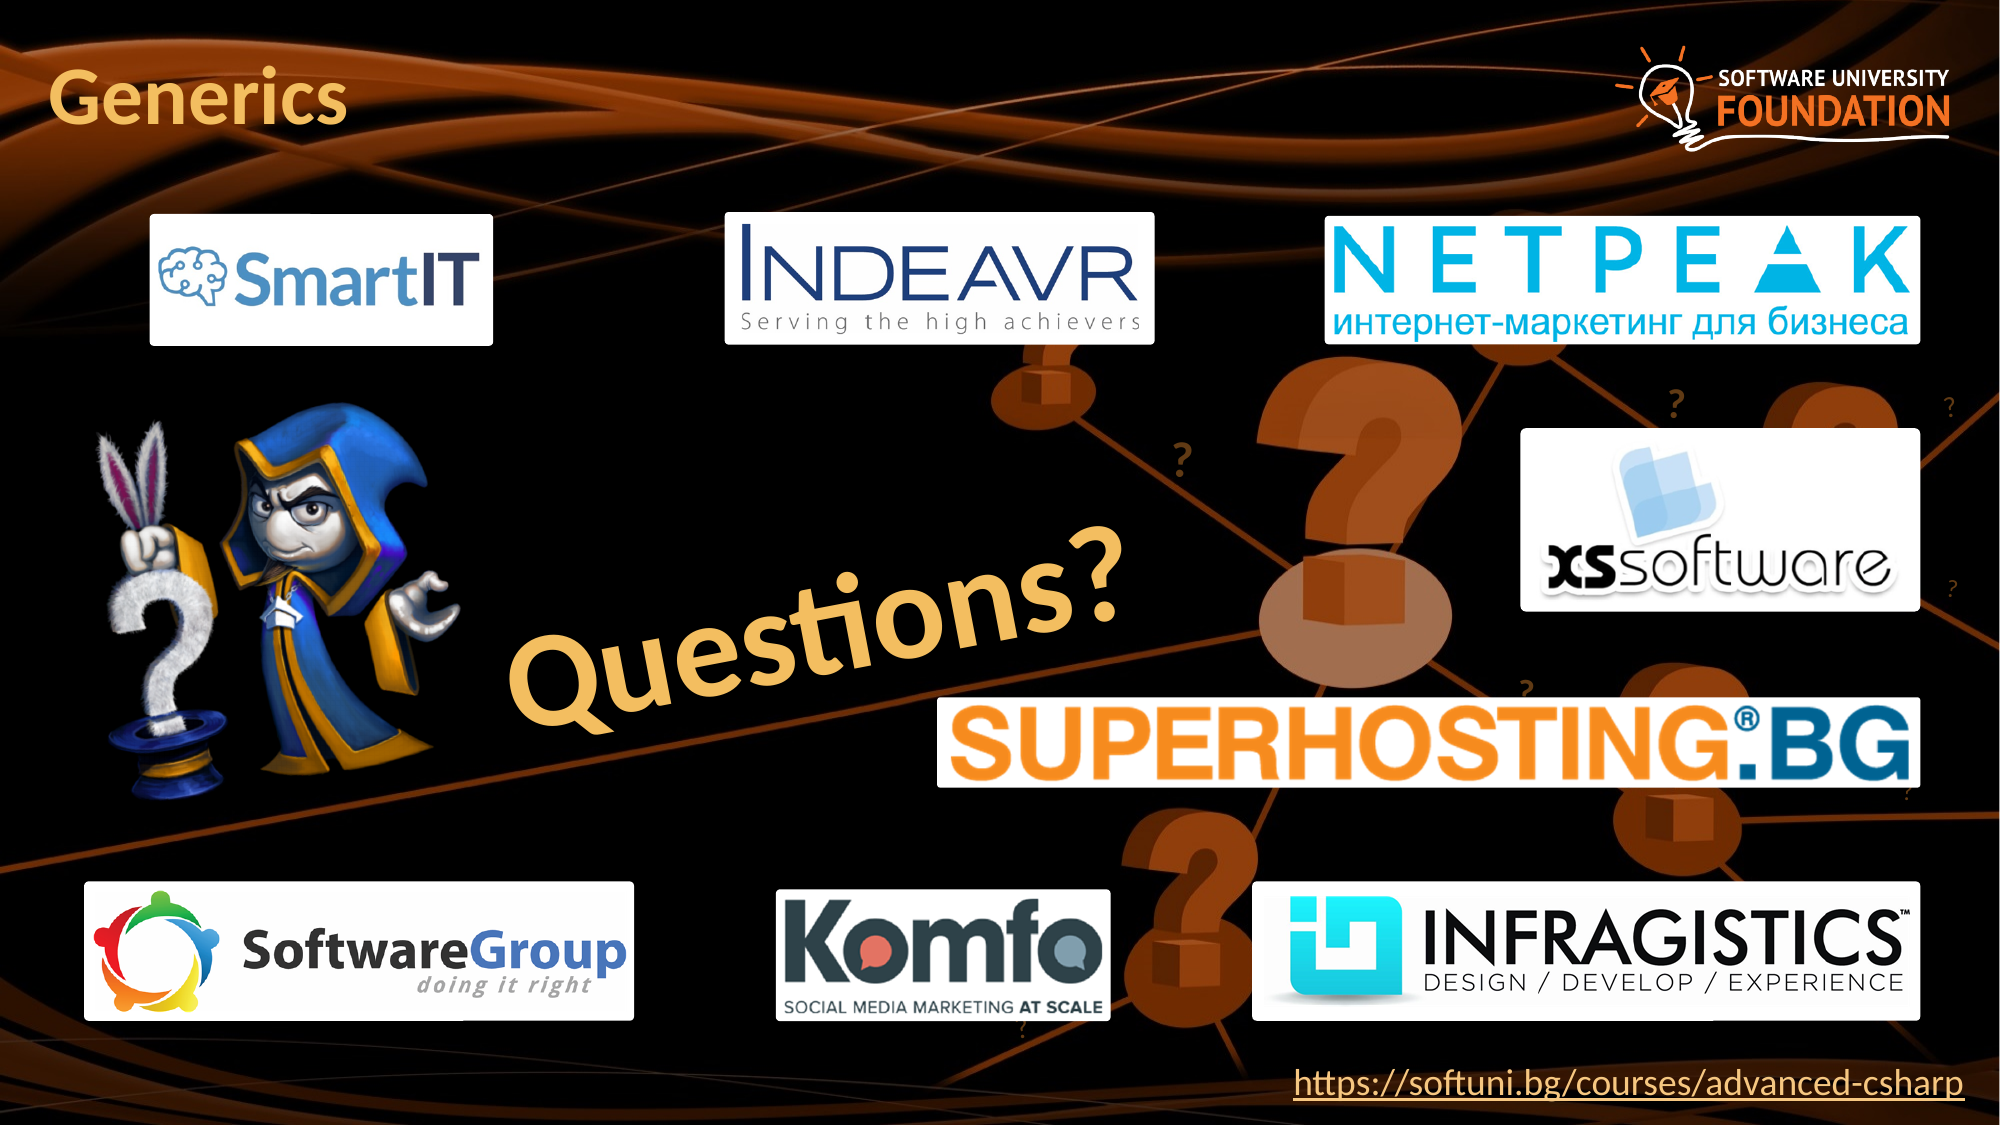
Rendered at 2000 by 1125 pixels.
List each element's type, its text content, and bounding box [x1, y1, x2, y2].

picture [0, 0, 2000, 1125]
title Generics [30, 6, 1602, 189]
list https://softuni.bg/courses/advanced-csharp [250, 1050, 1971, 1110]
